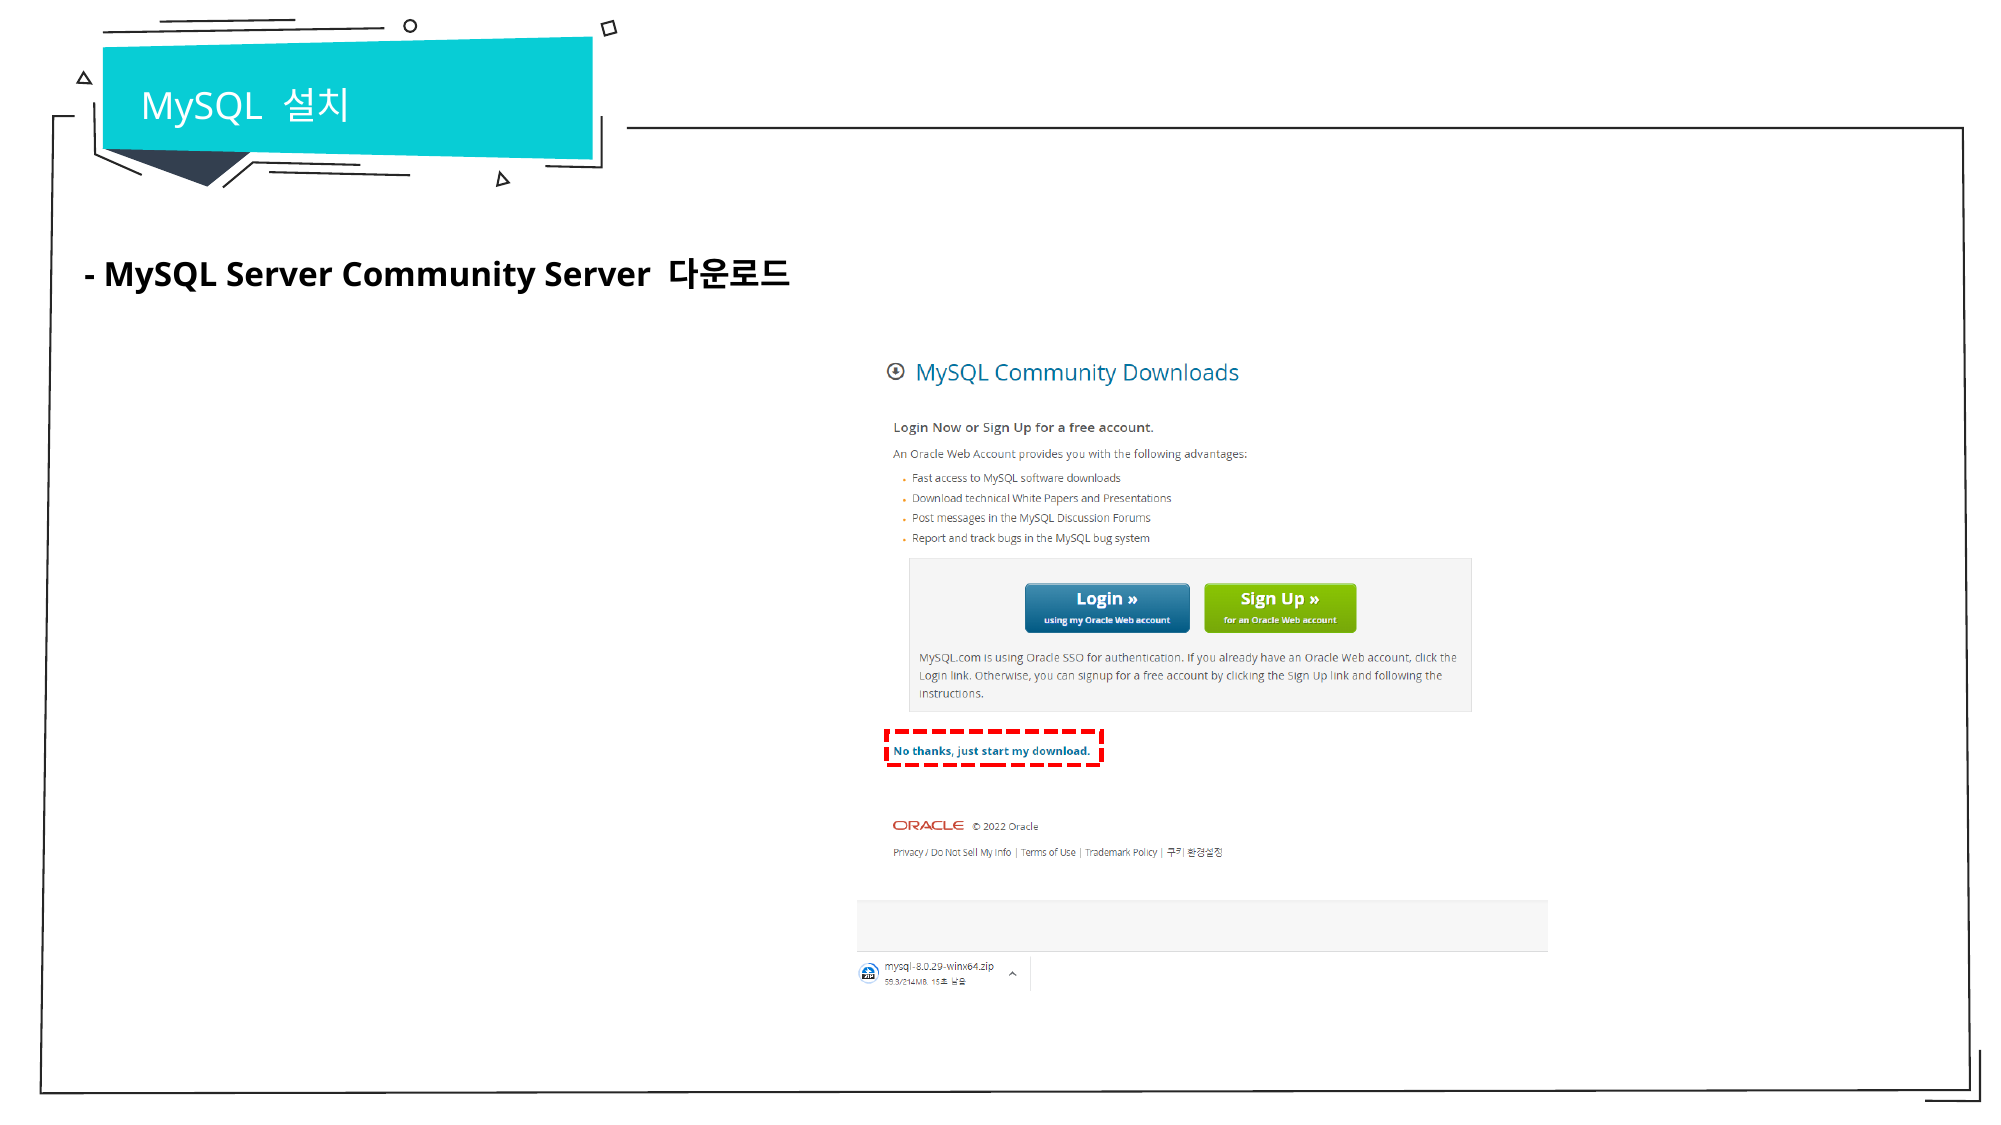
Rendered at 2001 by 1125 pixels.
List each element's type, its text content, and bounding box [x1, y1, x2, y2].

picture [857, 349, 1548, 992]
text_box MySQL 설치 [125, 51, 367, 135]
text_box - MySQL Server Community Server 다운로드 [69, 205, 1946, 300]
